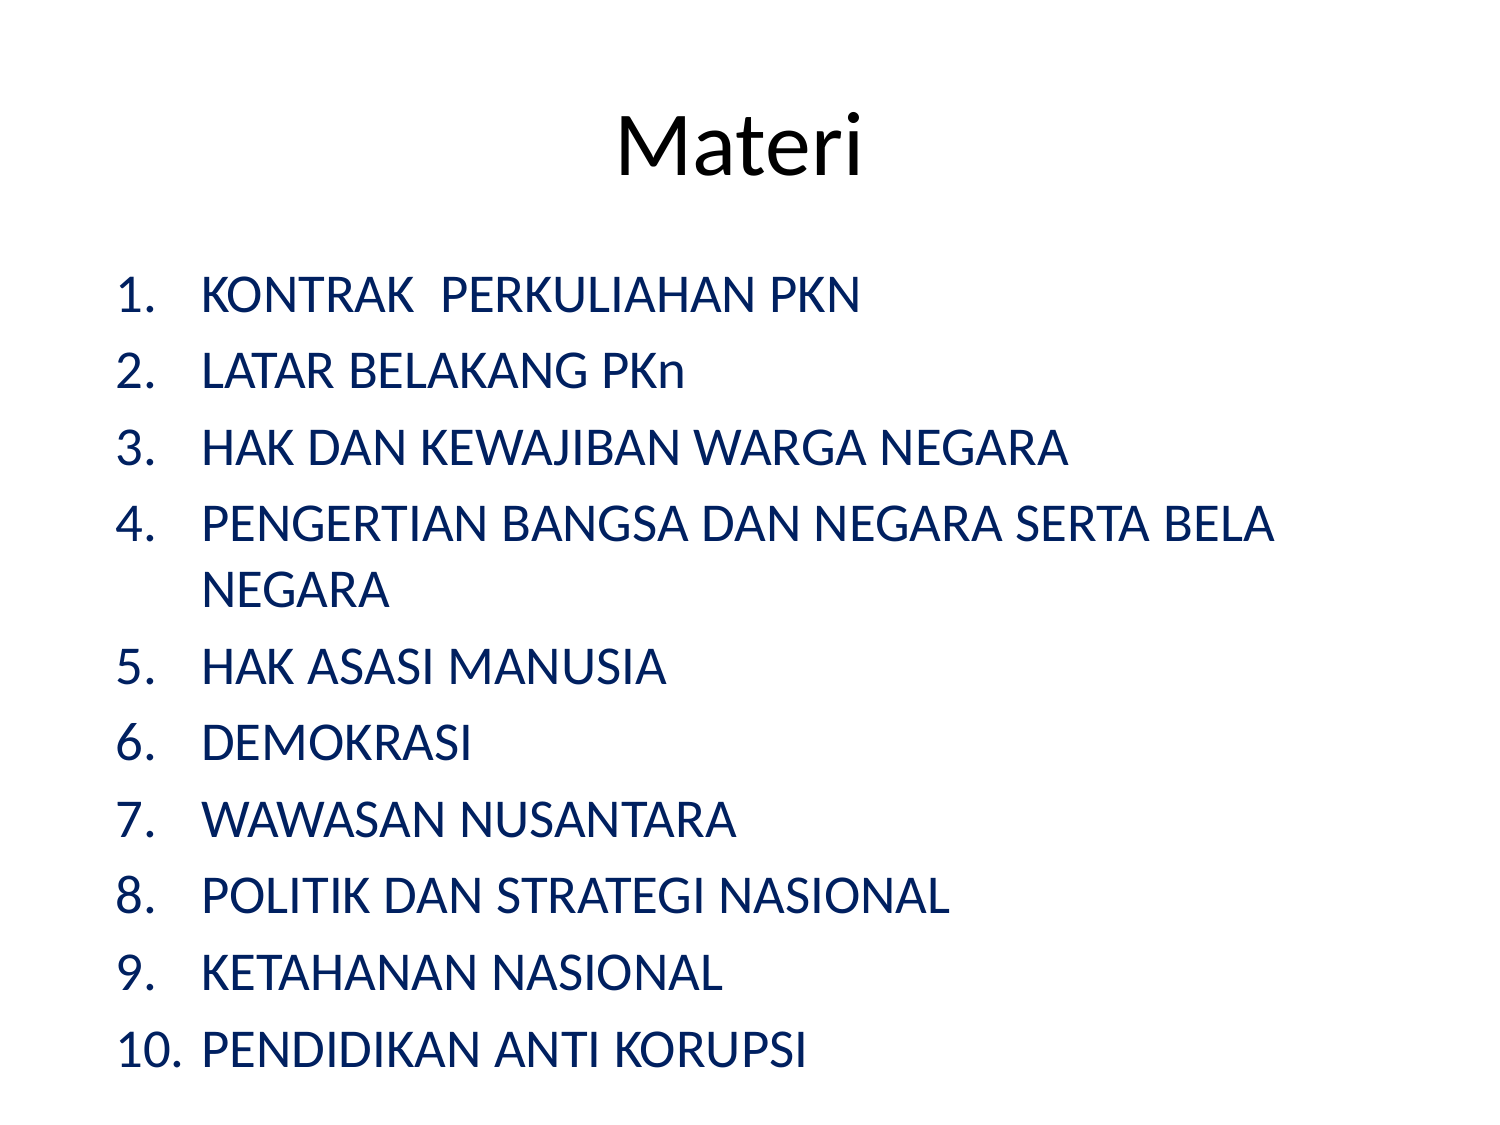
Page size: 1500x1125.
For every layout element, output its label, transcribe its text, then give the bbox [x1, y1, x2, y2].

title Materi [75, 45, 1425, 233]
list KONTRAK PERKULIAHAN PKN LATAR BELAKANG PKn HAK DAN KEWAJIBAN WARGA NEGARA PENGERTIAN BANGSA DAN NEGARA SERTA BELA NEGARA HAK ASASI MANUSIA DEMOKRASI WAWASAN NUSANTARA POLITIK DAN STRATEGI NASIONAL KETAHANAN NASIONAL PENDIDIKAN ANTI KORUPSI [100, 249, 1438, 1088]
